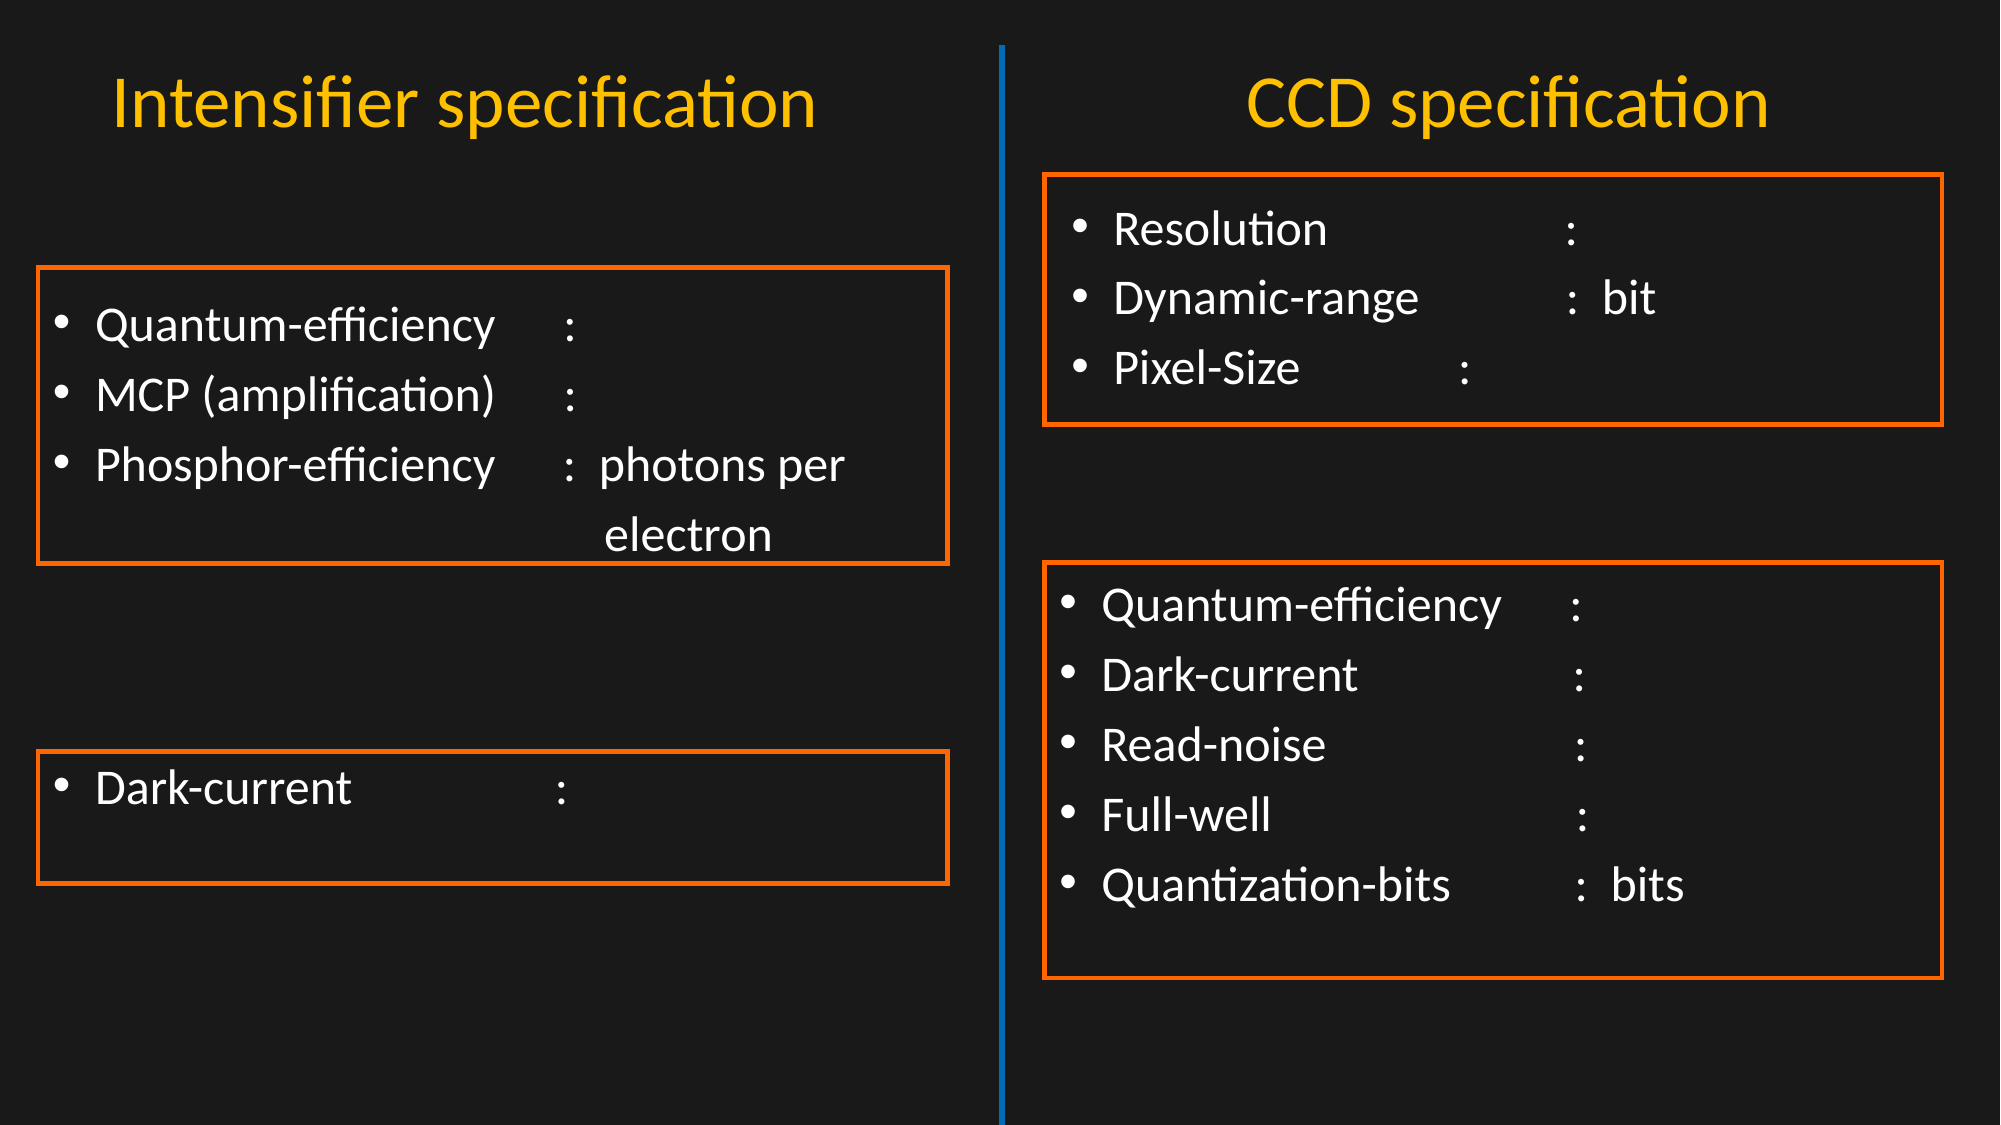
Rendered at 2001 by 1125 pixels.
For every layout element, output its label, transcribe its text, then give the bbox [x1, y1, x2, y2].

title Intensifier specification [96, 45, 840, 150]
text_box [37, 267, 991, 605]
text_box [1044, 174, 1943, 425]
text_box [1044, 562, 1943, 978]
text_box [37, 746, 948, 884]
text_box CCD specification [1230, 45, 1974, 150]
